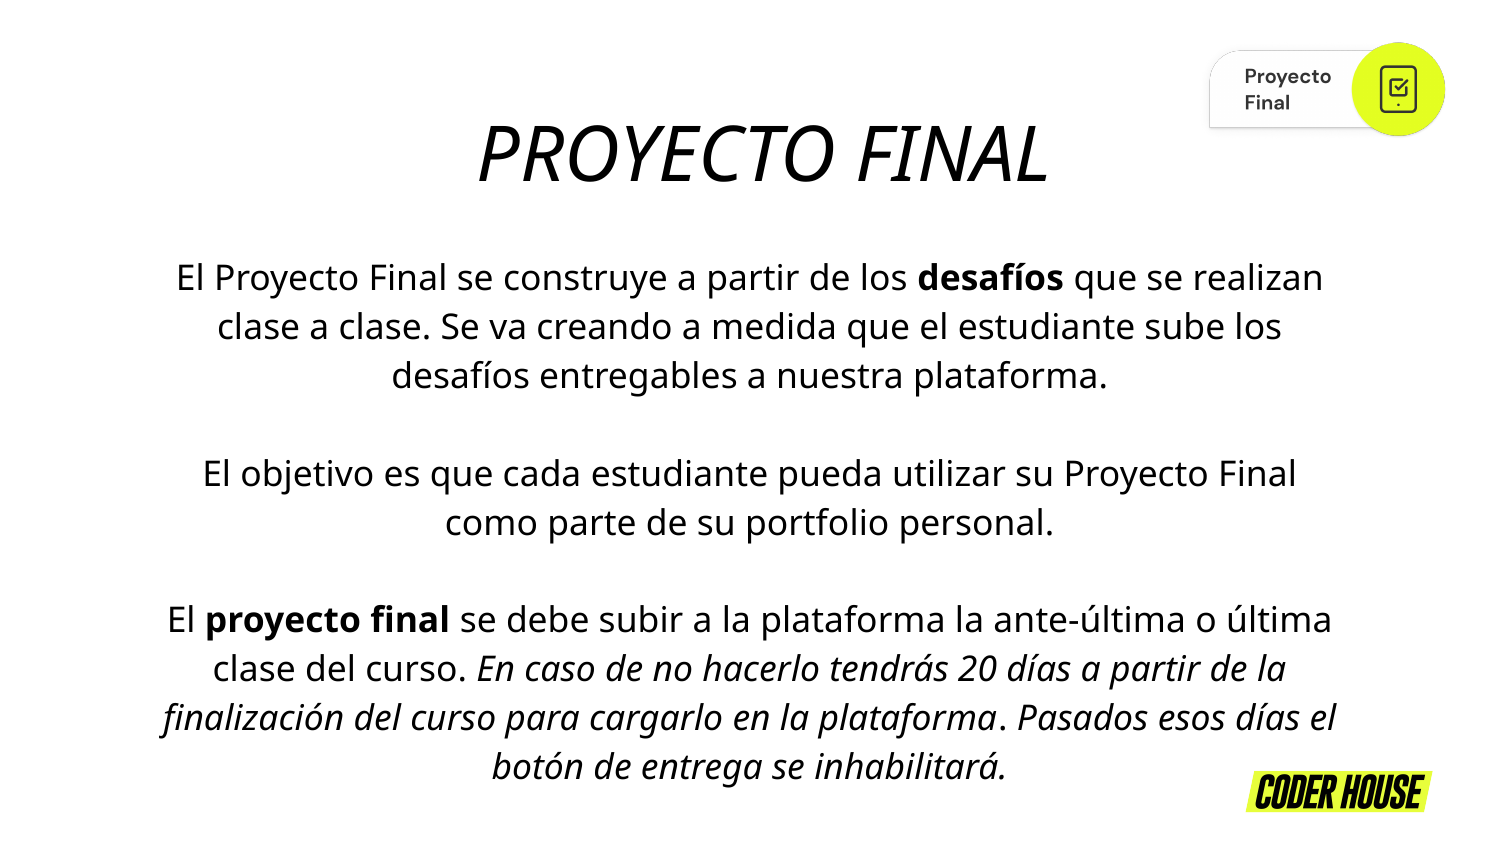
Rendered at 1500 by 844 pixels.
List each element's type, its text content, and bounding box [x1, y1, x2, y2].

text_box El Proyecto Final se construye a partir de los desafíos que se realizan clase a clase. Se va creando a medida que el estudiante sube los desafíos entregables a nuestra plataforma. El objetivo es que cada estudiante pueda utilizar su Proyecto Final como parte de su portfolio personal. El proyecto final se debe subir a la plataforma la ante-última o última clase del curso. En caso de no hacerlo tendrás 20 días a partir de la finalización del curso para cargarlo en la plataforma. Pasados esos días el botón de entrega se inhabilitará. [138, 233, 1361, 805]
picture [1241, 764, 1437, 819]
picture [1197, 36, 1466, 142]
title PROYECTO FINAL [396, 92, 1133, 212]
